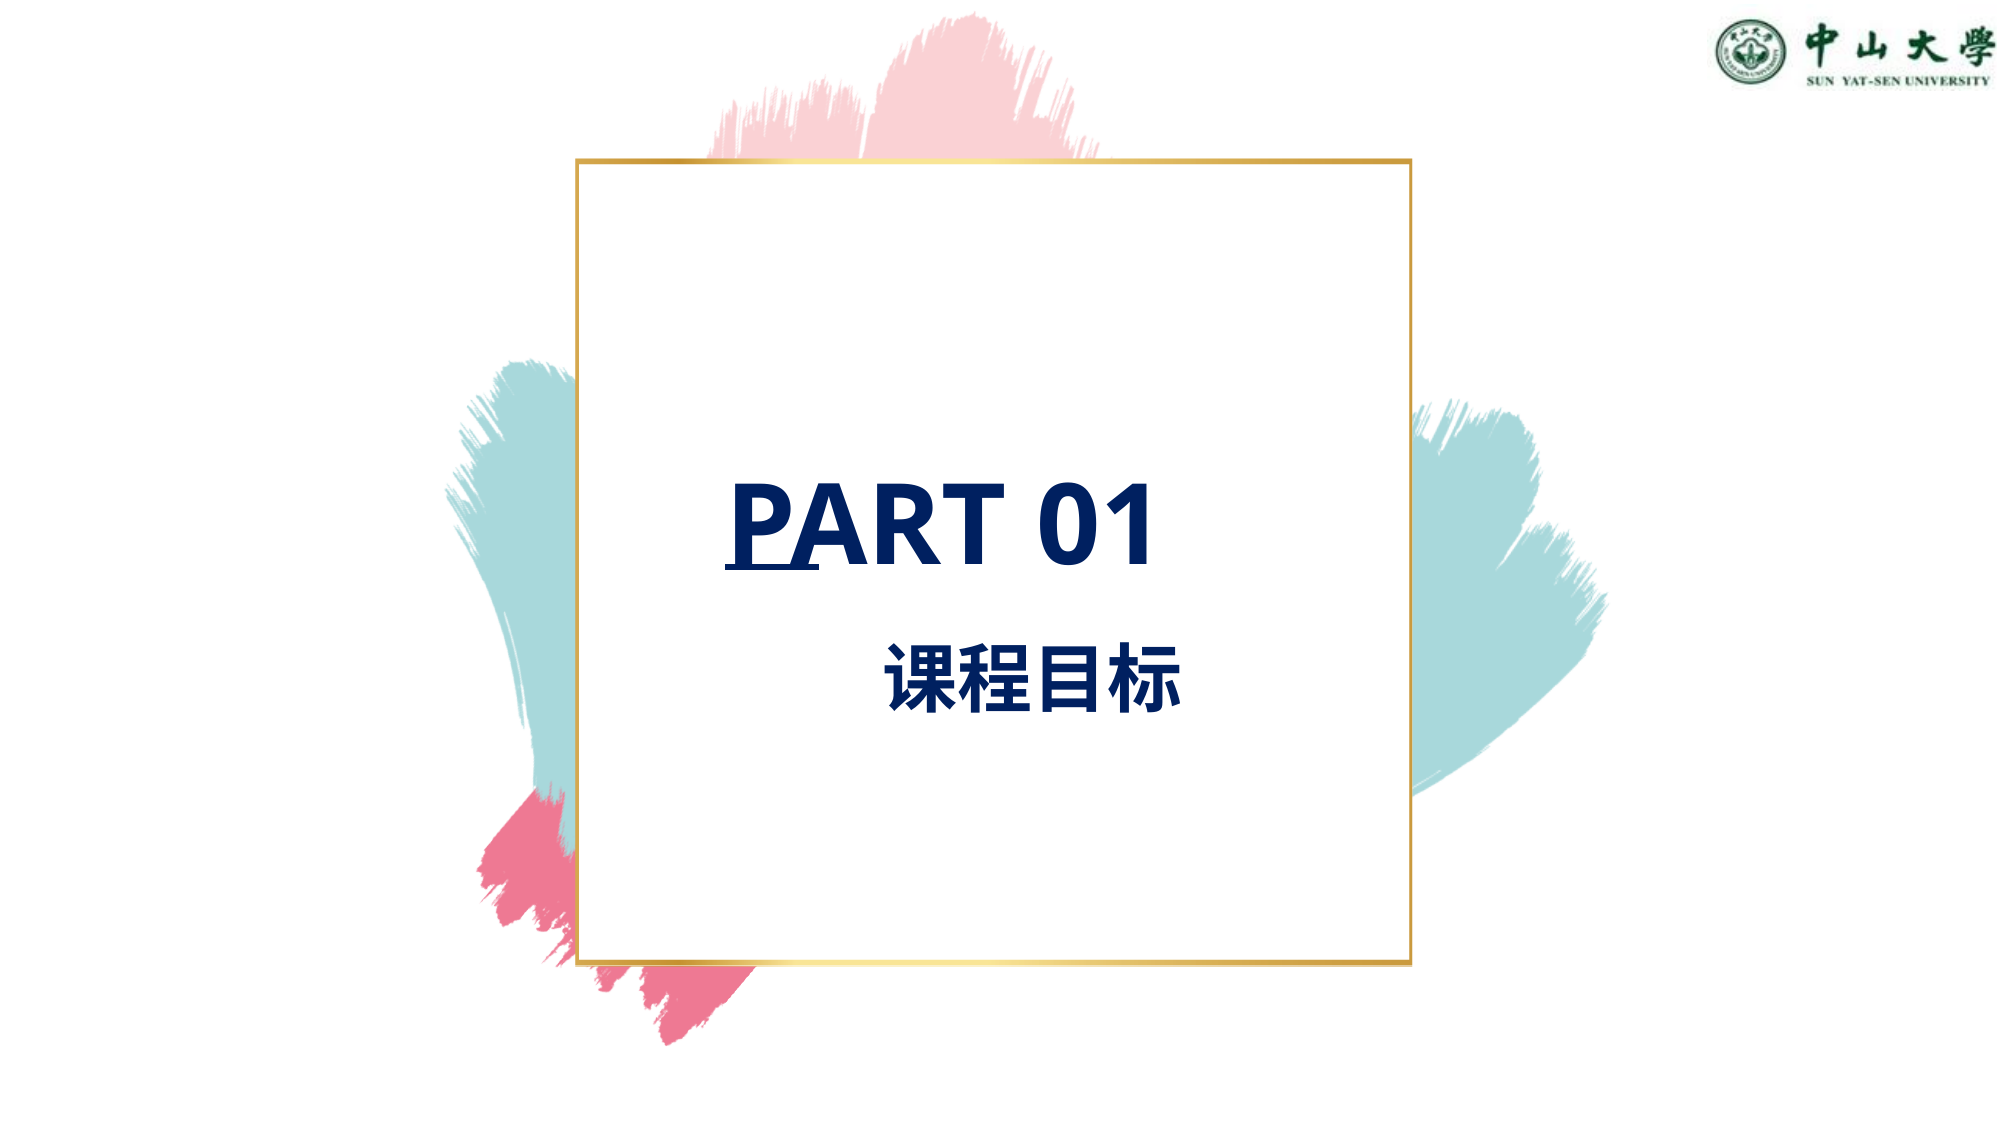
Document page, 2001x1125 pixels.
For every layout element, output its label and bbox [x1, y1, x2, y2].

picture [1707, 4, 1997, 91]
picture [304, 0, 1611, 1070]
